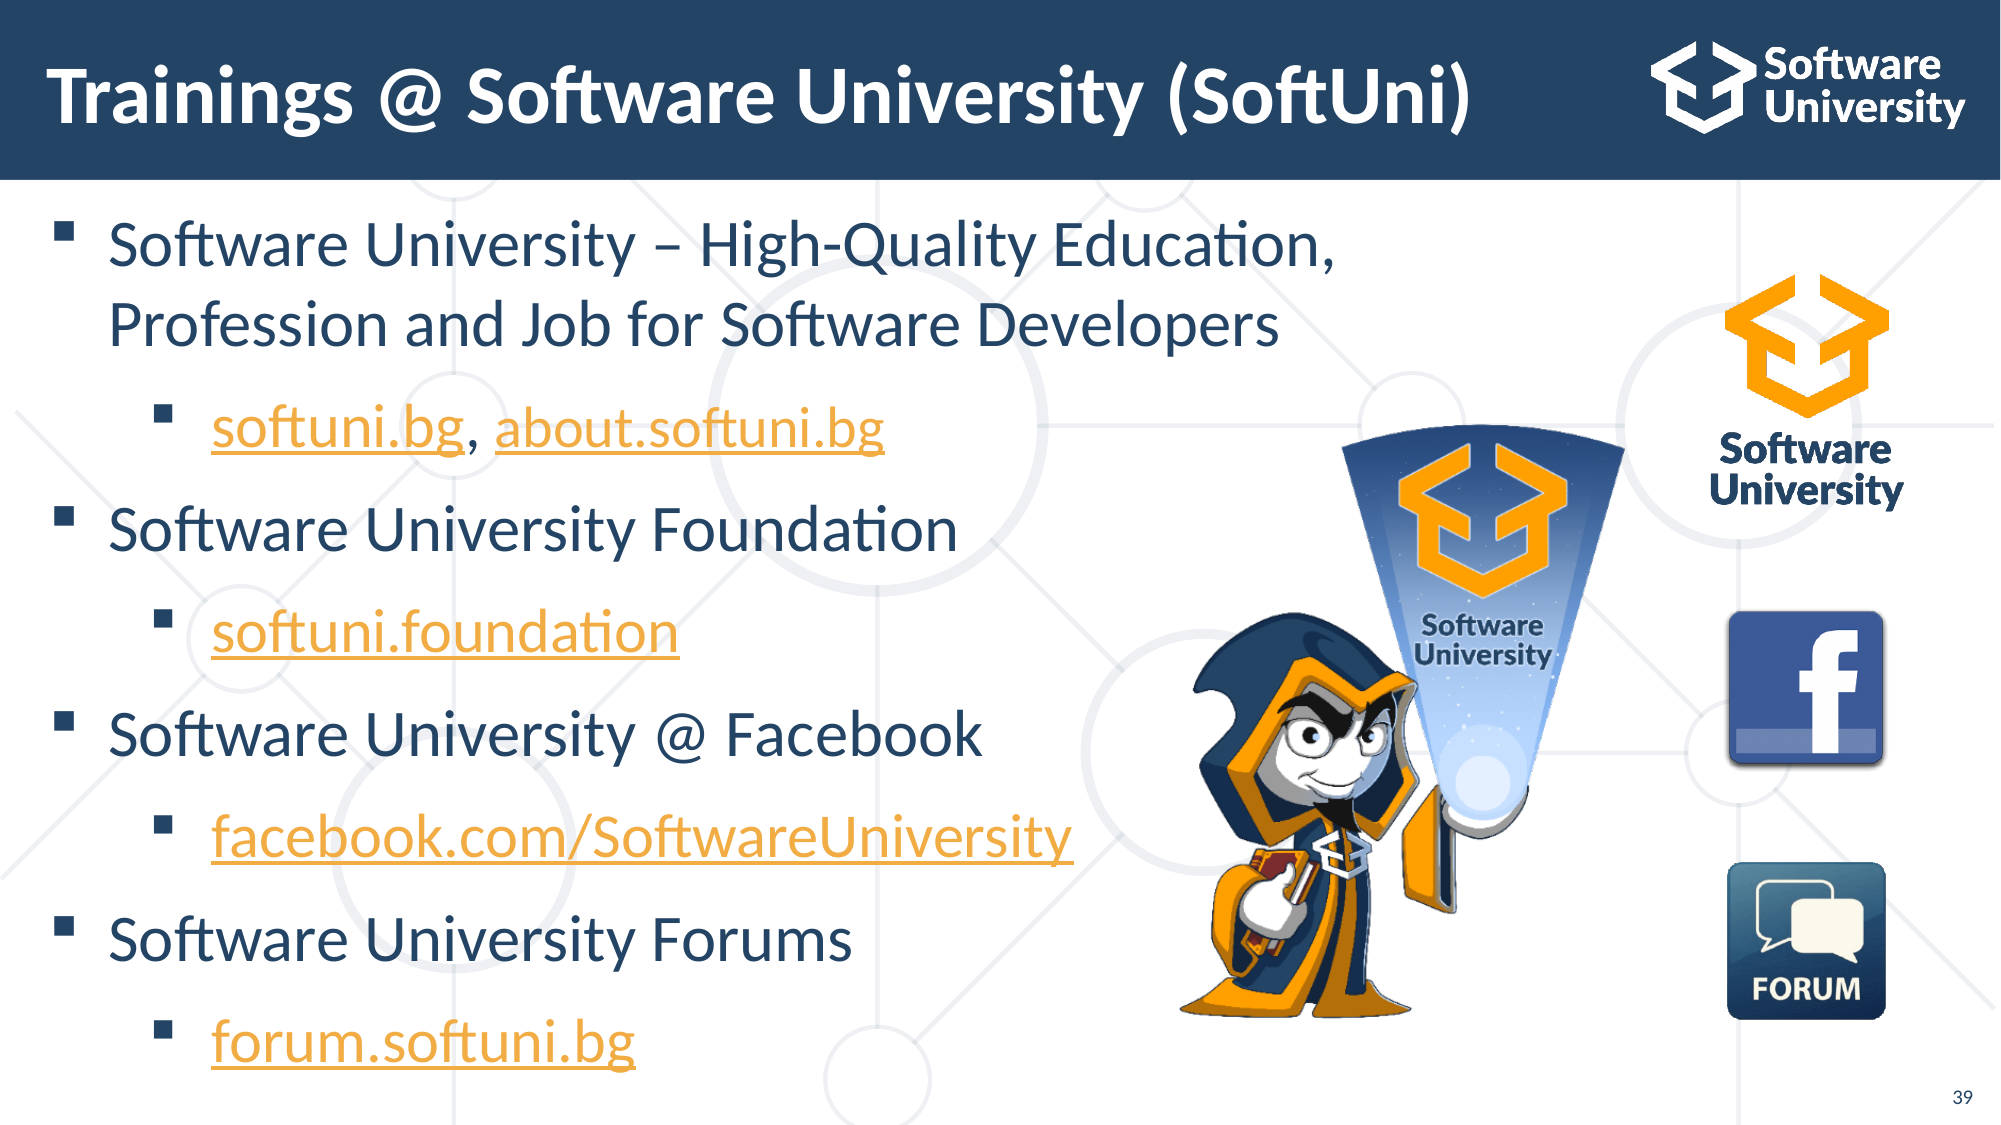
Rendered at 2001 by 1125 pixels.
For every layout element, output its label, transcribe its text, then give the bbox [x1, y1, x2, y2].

picture [1708, 274, 1904, 517]
title Trainings @ Software University (SoftUni) [28, 17, 1627, 163]
picture [1723, 605, 1889, 773]
picture [1651, 41, 1966, 134]
text_box 39 [1927, 1067, 1989, 1117]
picture [1458, 423, 1627, 1020]
picture [1726, 861, 1886, 1020]
list Software University – High-Quality Education, Profession and Job for Software Developers softuni.bg, about.softuni.bg Software University Foundation softuni.foundation Software University @ Facebook facebook.com/SoftwareUniversity Software University Forums forum.softuni.bg [31, 193, 1458, 1094]
